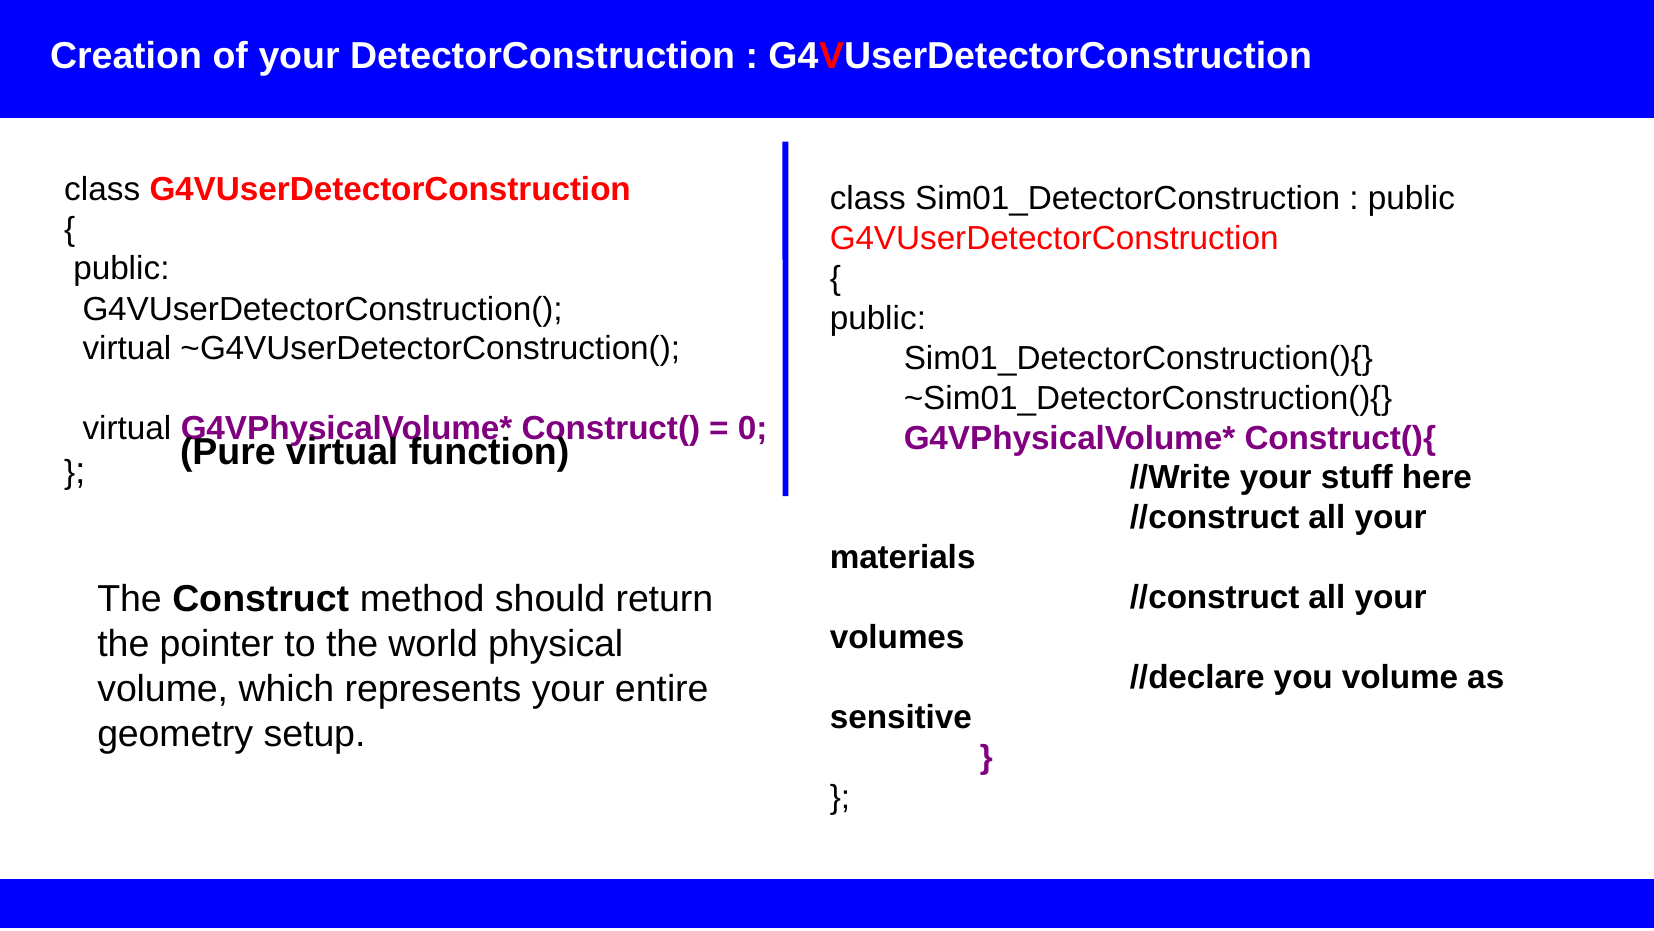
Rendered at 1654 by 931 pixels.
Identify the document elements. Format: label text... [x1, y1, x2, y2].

text_box class G4VUserDetectorConstruction { public: G4VUserDetectorConstruction(); virtual ~G4VUserDetectorConstruction(); virtual G4VPhysicalVolume* Construct() = 0; }; [49, 159, 792, 556]
text_box (Pure virtual function) [165, 419, 756, 476]
text_box class Sim01_DetectorConstruction : public G4VUserDetectorConstruction { public: Sim01_DetectorConstruction(){} ~Sim01_DetectorConstruction(){} G4VPhysicalVolume* Construct(){ //Write your stuff here //construct all your materials //construct all your volumes //declare you volume as sensitive } }; [814, 168, 1574, 666]
text_box [0, 879, 1654, 928]
text_box [0, 0, 1654, 118]
text_box Creation of your DetectorConstruction : G4VUserDetectorConstruction [35, 23, 1524, 81]
text_box The Construct method should return the pointer to the world physical volume, which represents your entire geometry setup. [82, 566, 768, 750]
